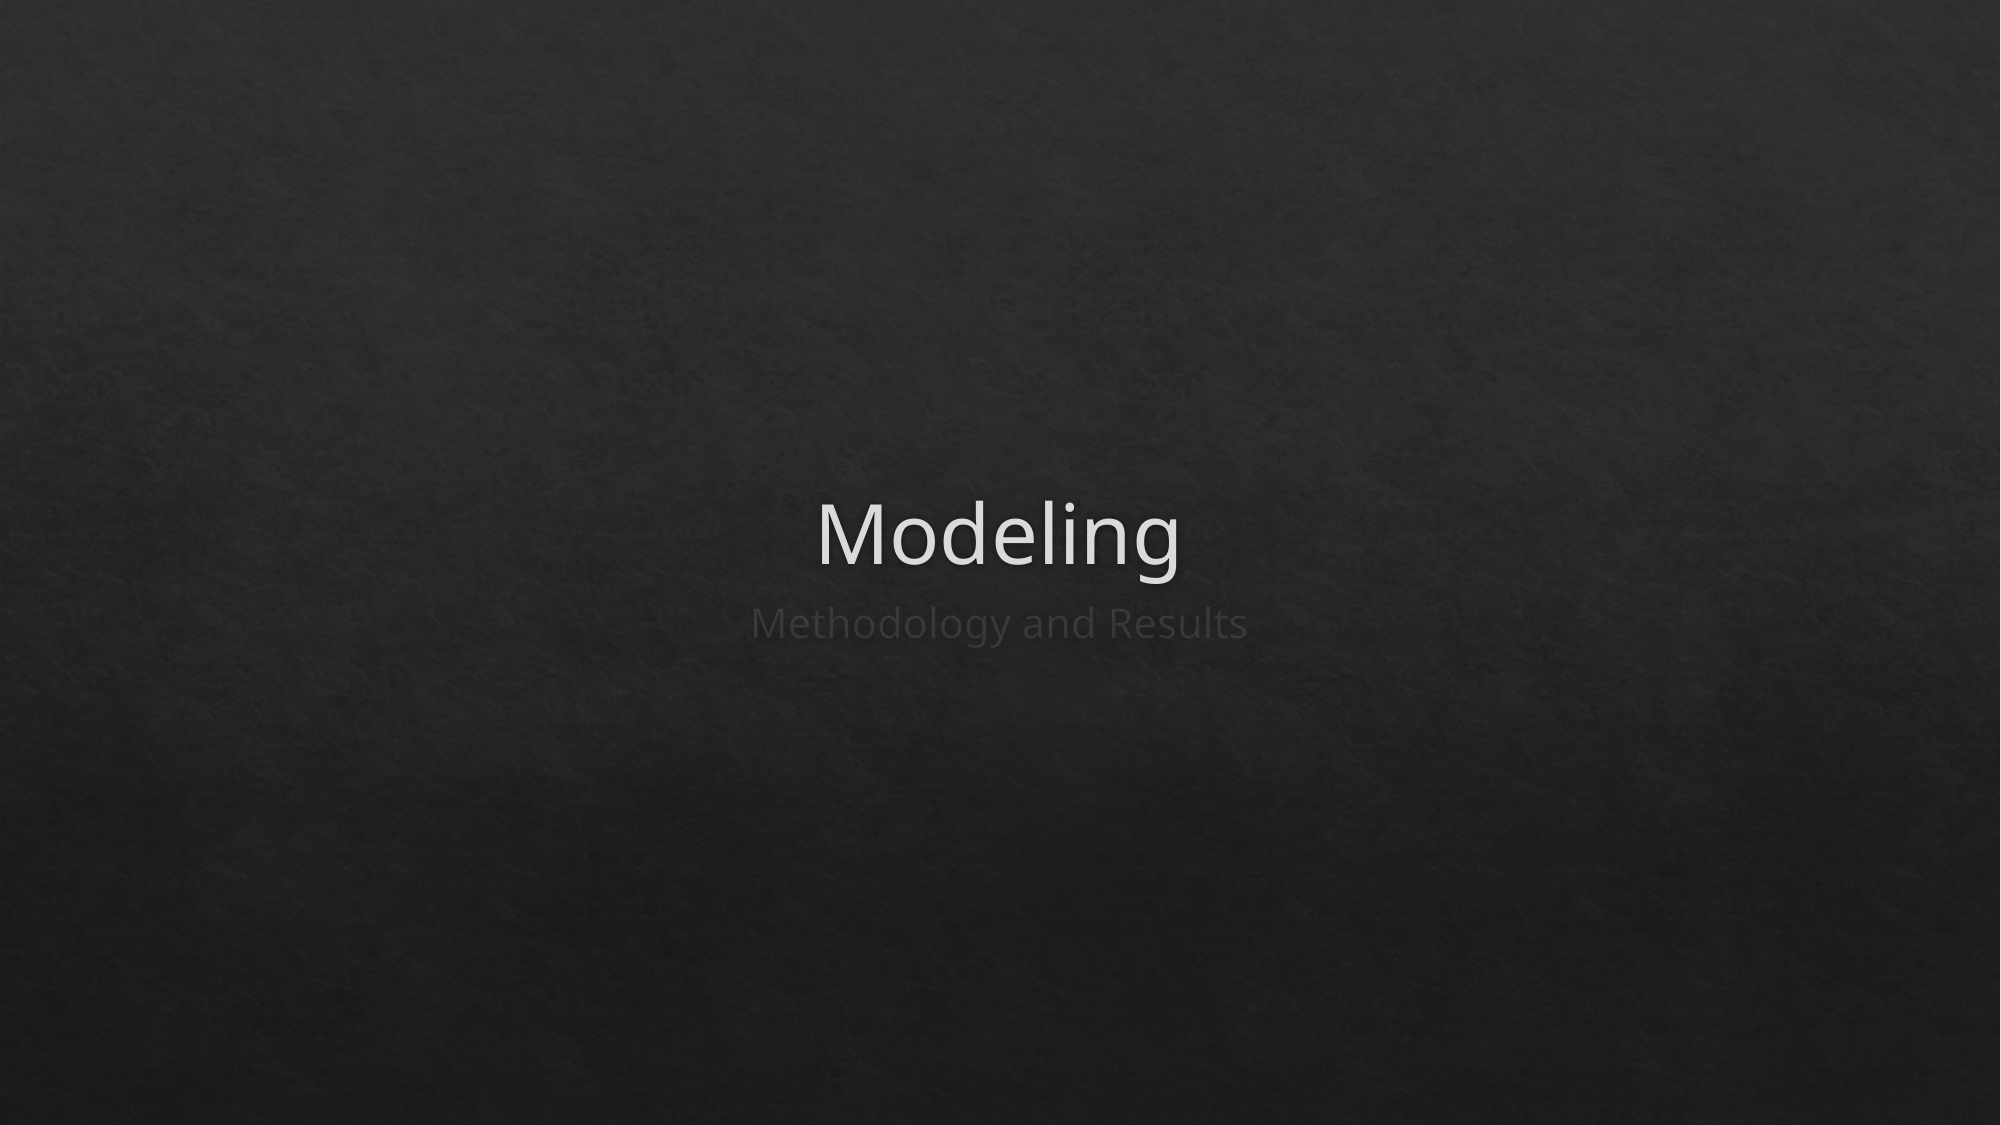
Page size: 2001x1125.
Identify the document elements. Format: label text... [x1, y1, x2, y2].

list Methodology and Results [212, 588, 1786, 837]
title Modeling [212, 288, 1786, 585]
